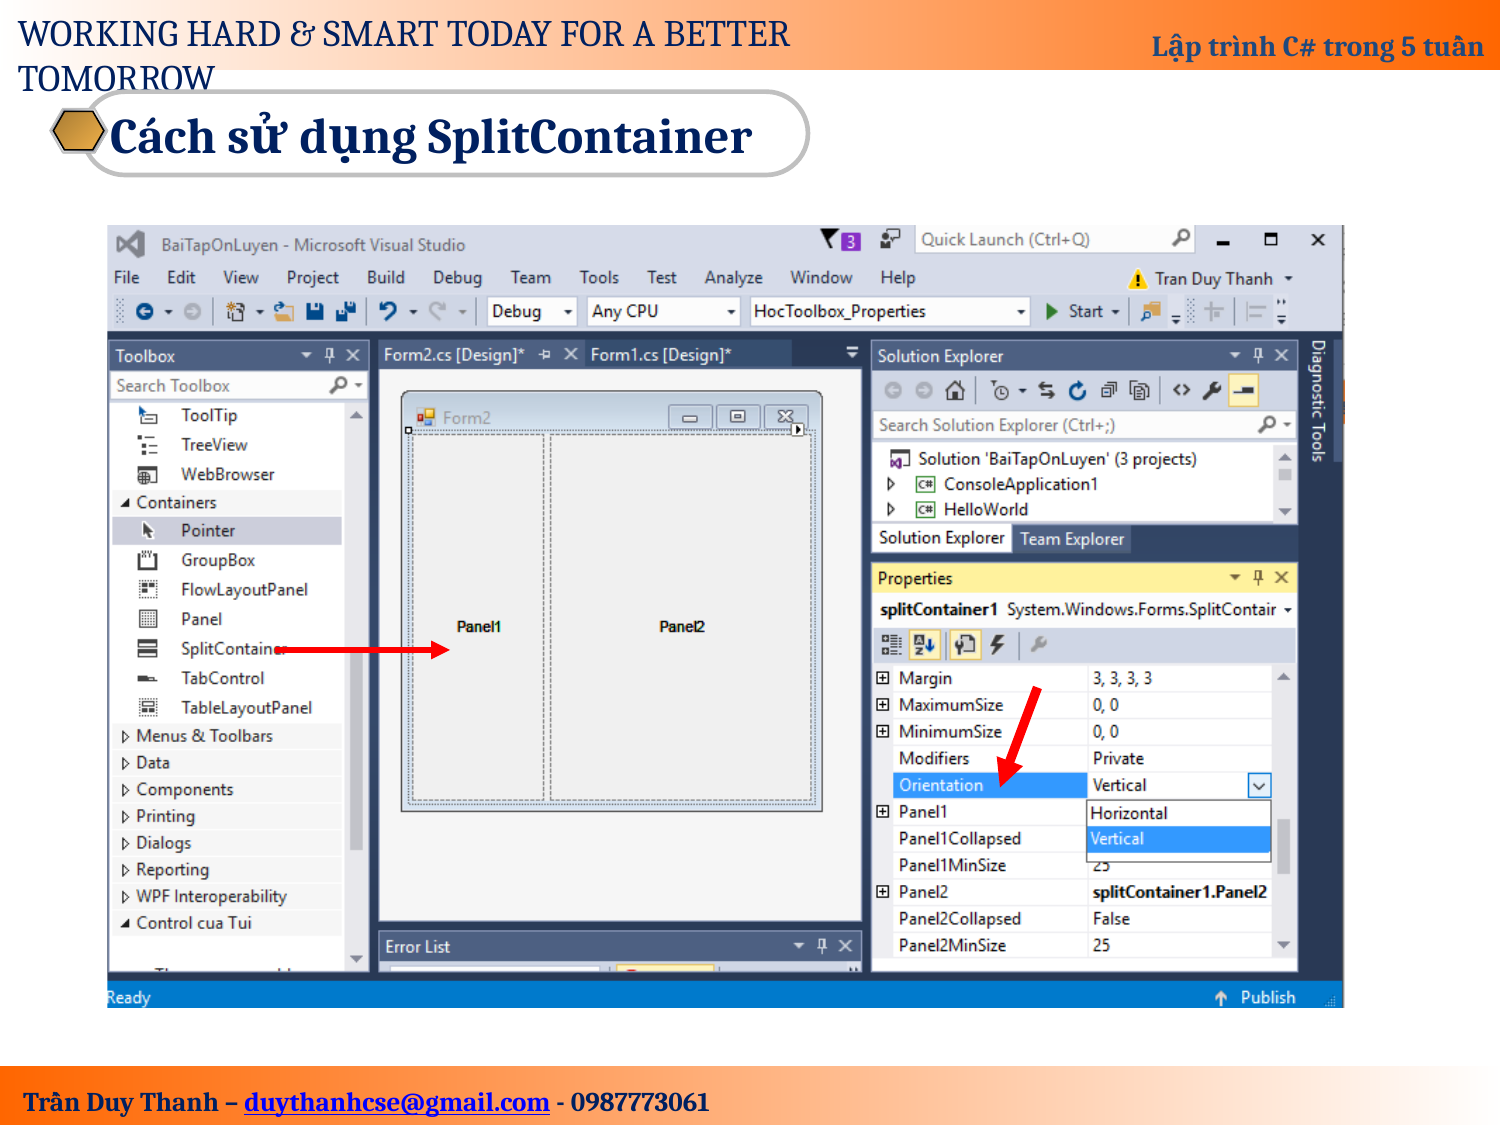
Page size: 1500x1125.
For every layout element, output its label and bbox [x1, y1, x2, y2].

text_box [49, 91, 809, 176]
text_box [999, 687, 1038, 788]
picture [107, 224, 1346, 1009]
text_box [1207, 0, 1211, 70]
